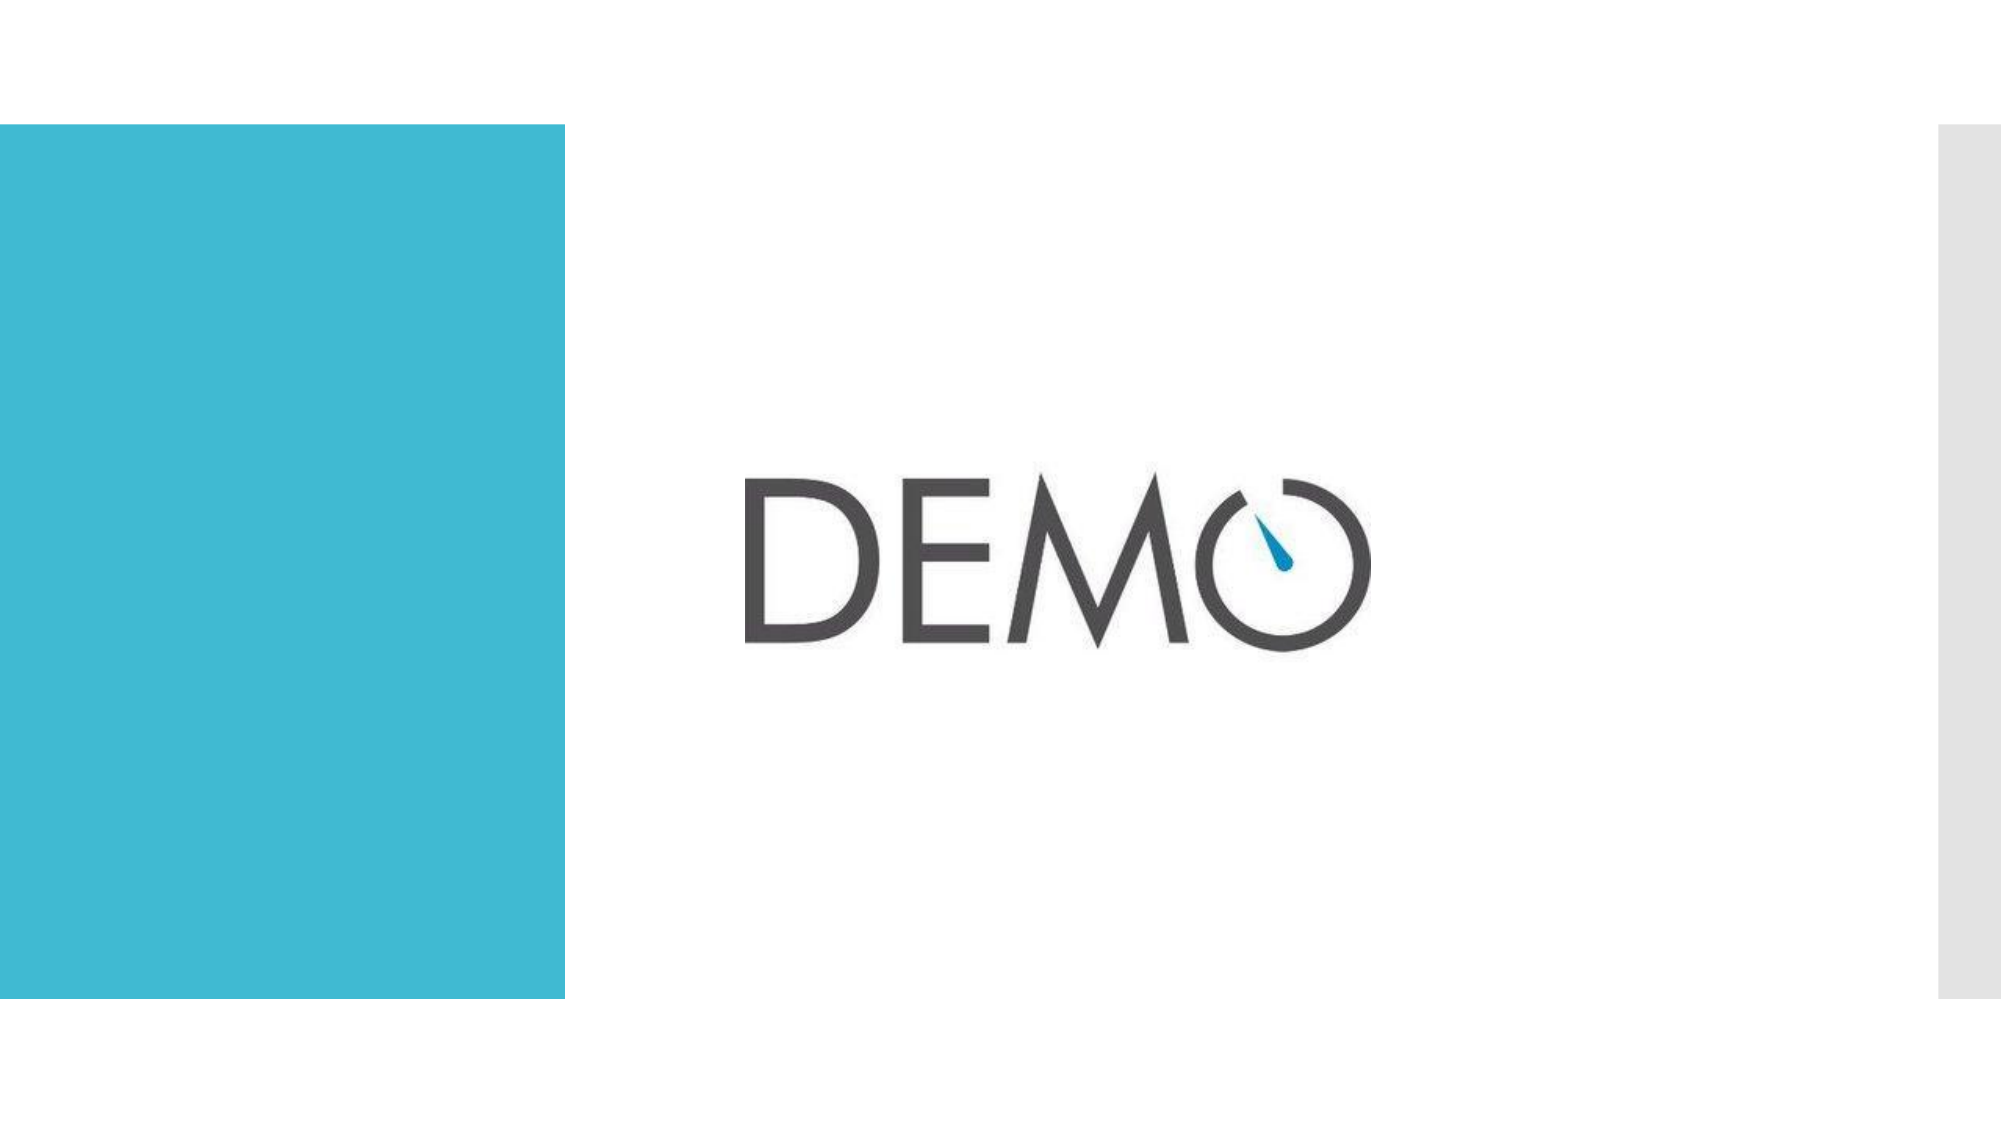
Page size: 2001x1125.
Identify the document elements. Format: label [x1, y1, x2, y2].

picture [744, 249, 1371, 875]
